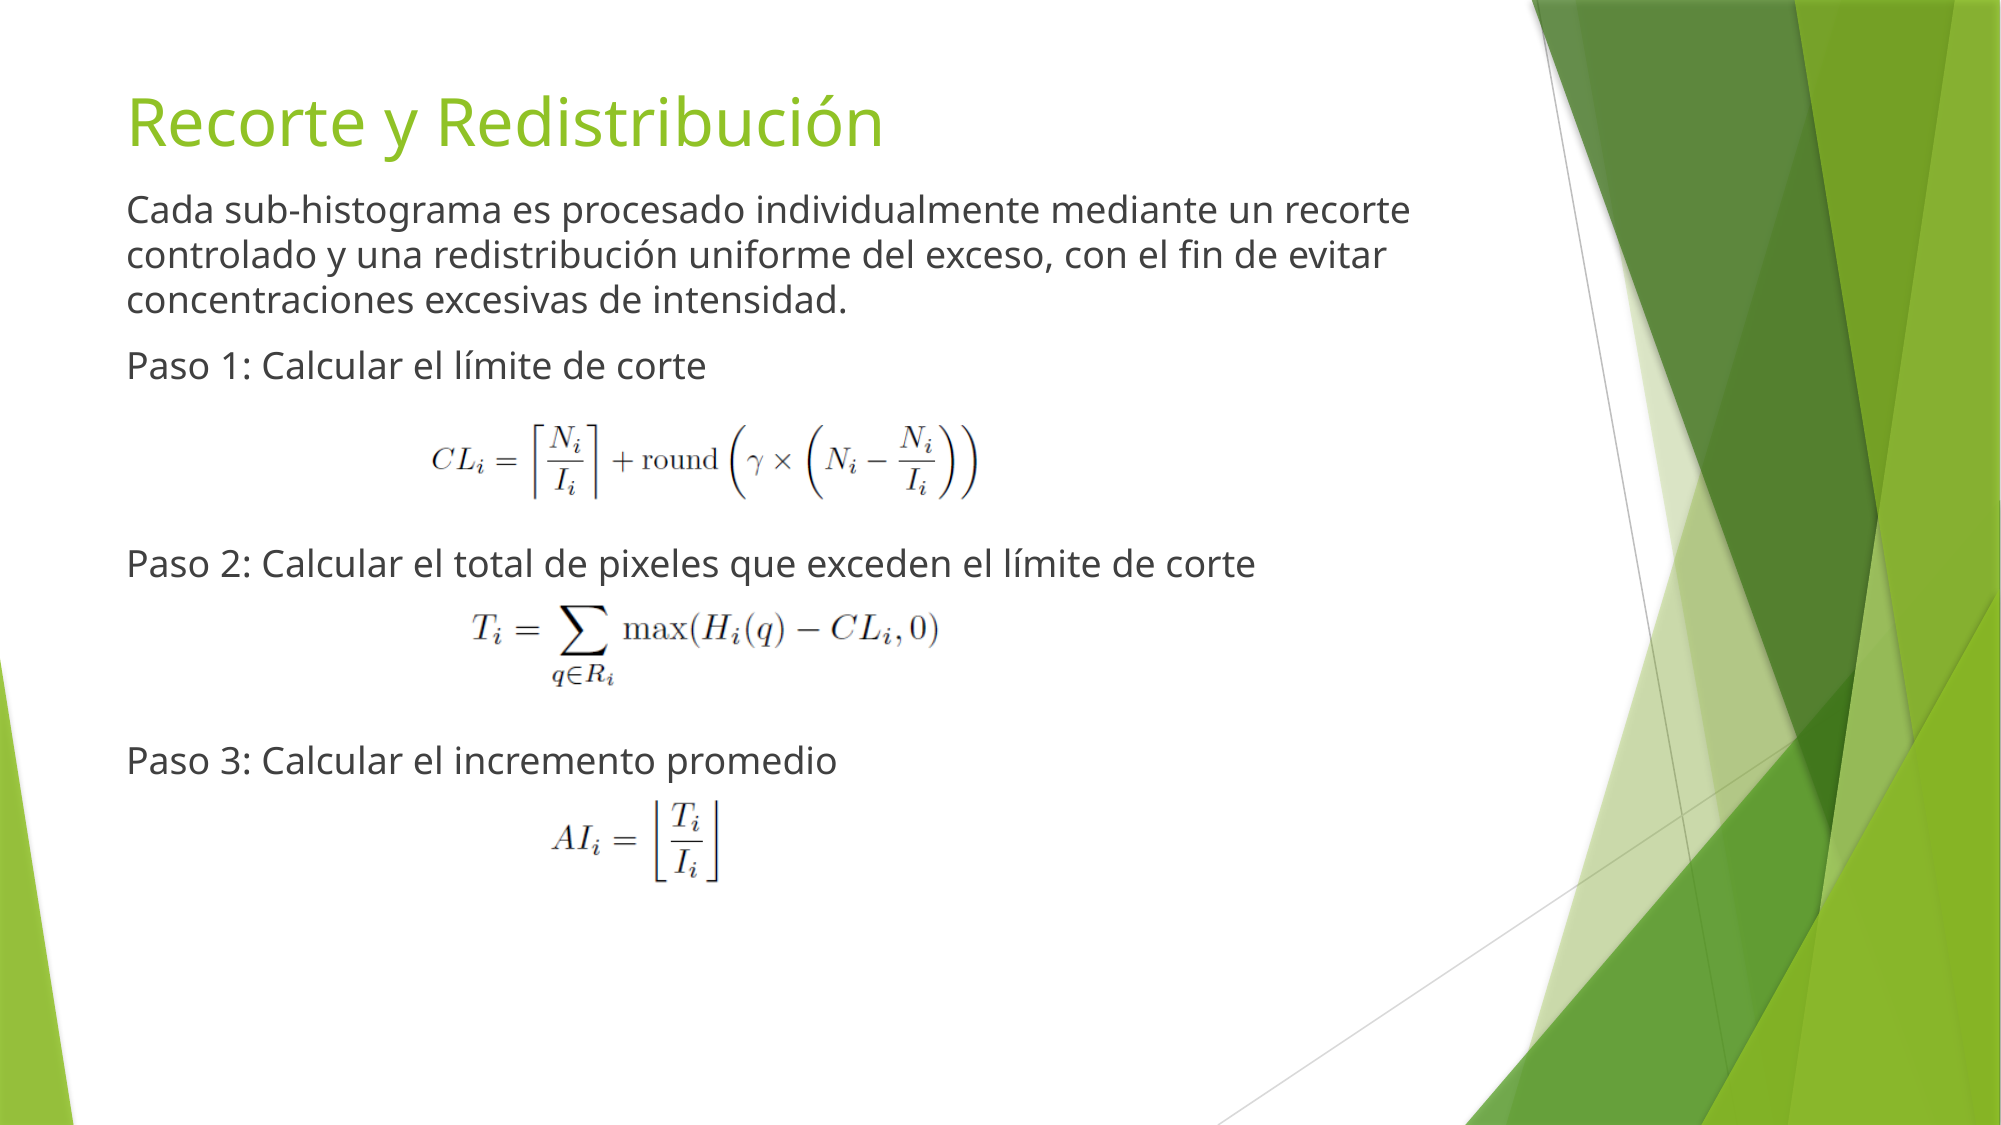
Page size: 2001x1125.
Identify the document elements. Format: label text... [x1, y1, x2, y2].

picture [452, 592, 948, 694]
picture [541, 790, 729, 893]
title Recorte y Redistribución [111, 28, 1522, 211]
picture [418, 410, 981, 523]
